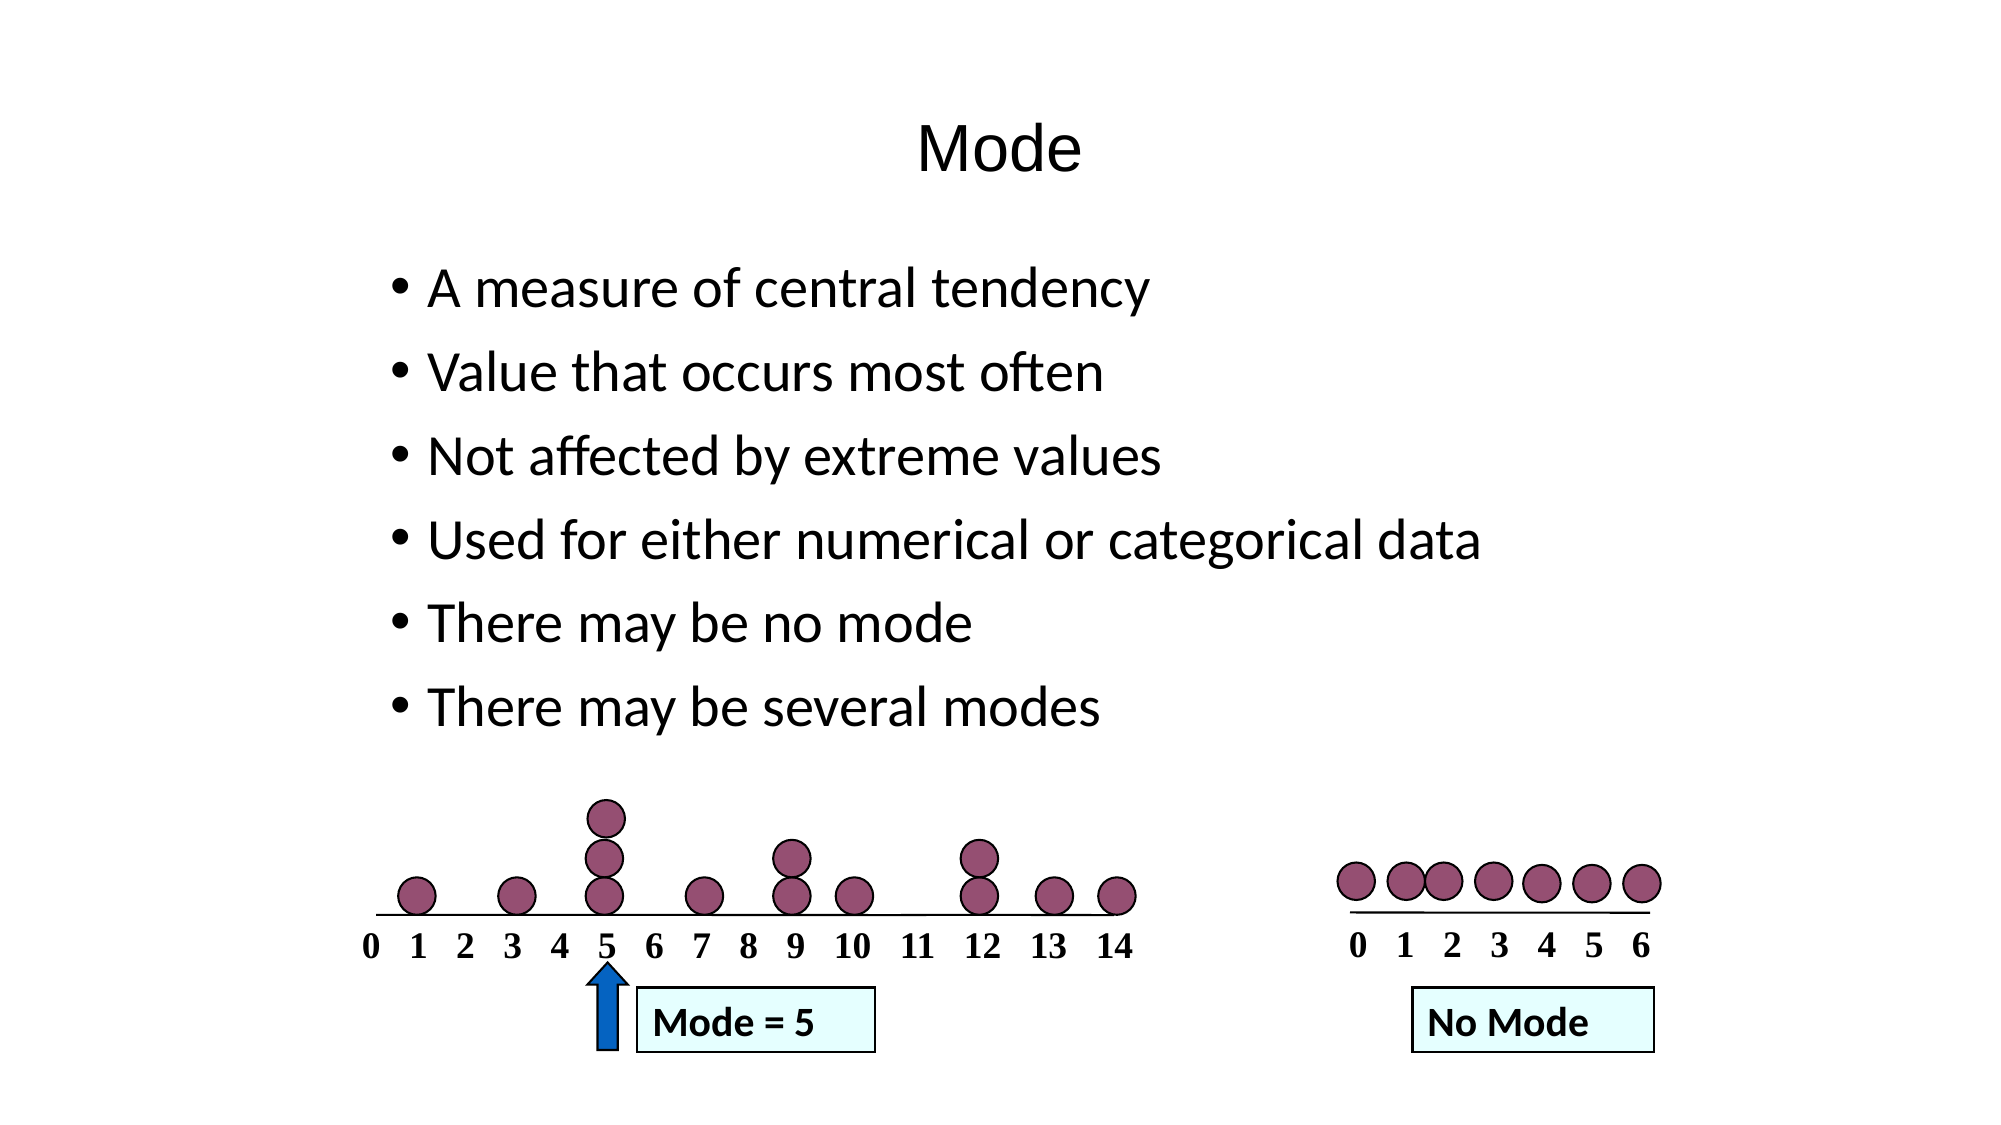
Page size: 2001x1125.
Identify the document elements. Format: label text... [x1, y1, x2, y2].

text_box 0 1 2 3 4 5 6 7 8 9 10 11 12 13 14 [347, 913, 1251, 974]
text_box [1573, 864, 1611, 903]
text_box [1337, 862, 1375, 901]
text_box [1523, 864, 1561, 903]
text_box [585, 877, 624, 915]
text_box [1475, 862, 1513, 901]
text_box [1387, 862, 1425, 901]
list A measure of central tendency Value that occurs most often Not affected by extreme values Used for either numerical or categorical data There may be no mode There may be several modes [375, 249, 1700, 994]
text_box [585, 839, 624, 878]
text_box [773, 877, 811, 915]
text_box Mode = 5 [637, 987, 875, 1053]
text_box [587, 962, 628, 1051]
text_box 0 1 2 3 4 5 6 [1333, 912, 1750, 972]
text_box [1098, 877, 1136, 915]
text_box [685, 877, 724, 915]
text_box [1425, 862, 1463, 901]
text_box [398, 877, 436, 915]
text_box [587, 800, 625, 838]
text_box [773, 839, 811, 878]
text_box [835, 877, 874, 915]
text_box [498, 877, 536, 915]
text_box [960, 839, 999, 878]
text_box [1623, 864, 1661, 903]
text_box No Mode [1412, 987, 1654, 1053]
text_box [960, 877, 999, 915]
title Mode [362, 99, 1638, 200]
text_box [1035, 877, 1074, 915]
